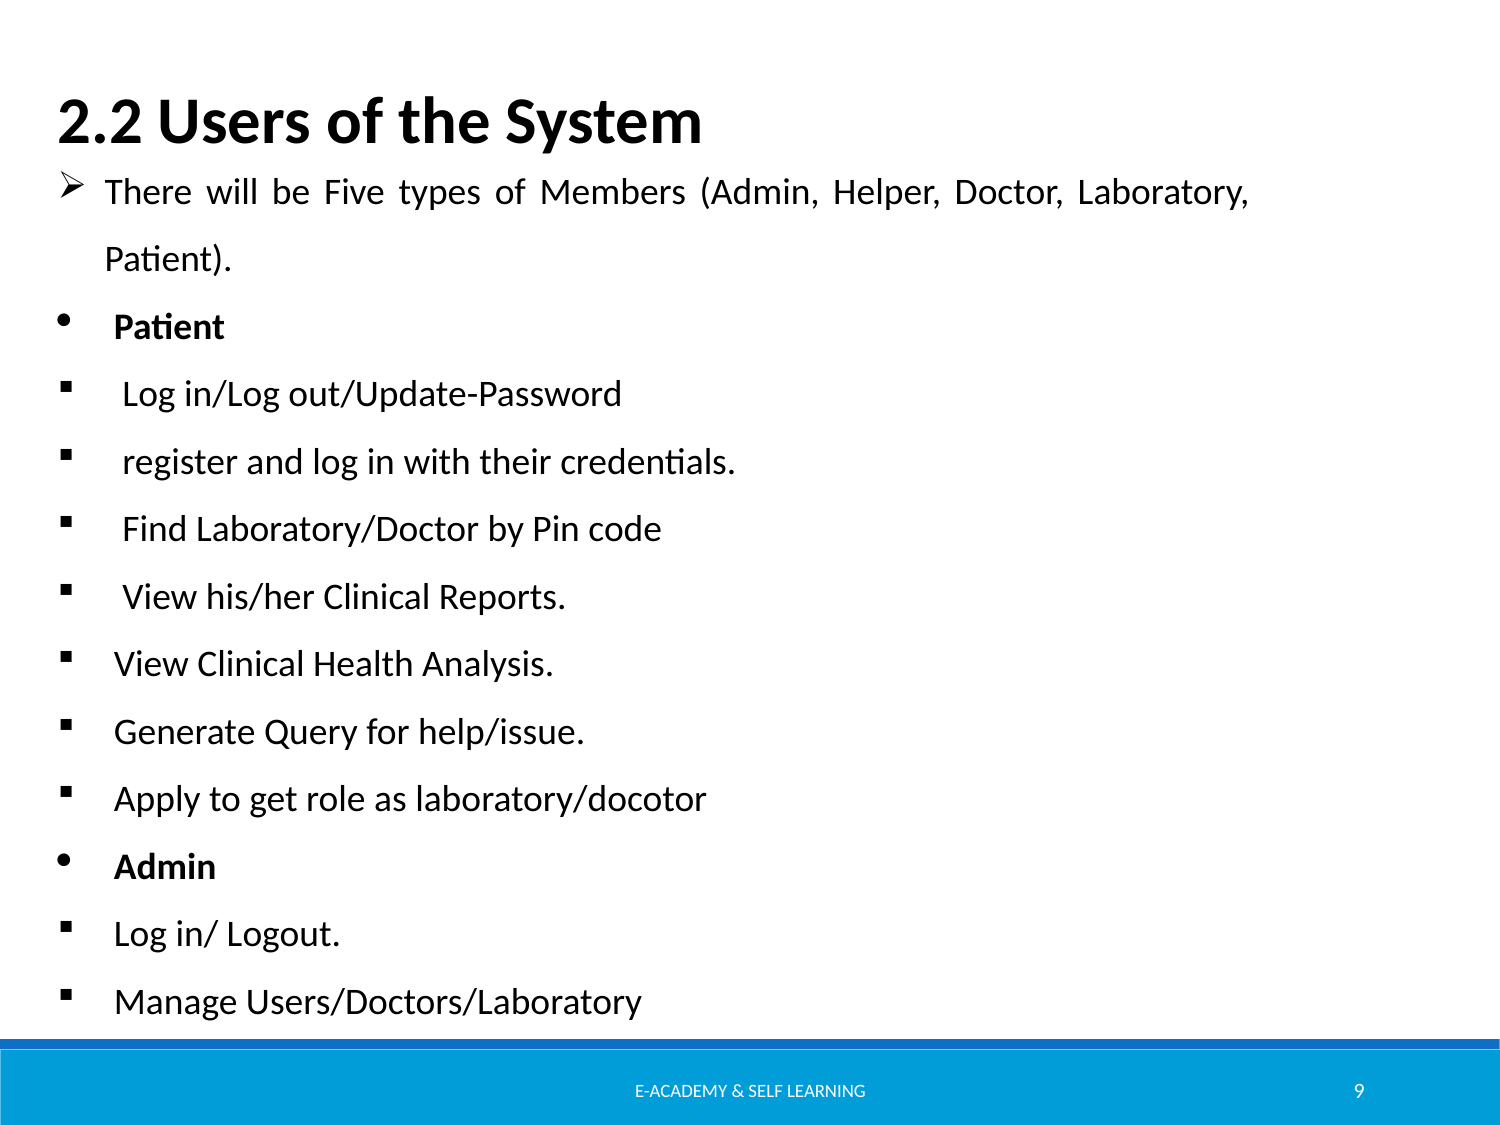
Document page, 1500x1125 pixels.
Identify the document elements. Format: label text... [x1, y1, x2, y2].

footer E-Academy & Self Learning [453, 1059, 1047, 1120]
text_box There will be Five types of Members (Admin, Helper, Doctor, Laboratory, Patient). Patient Log in/Log out/Update-Password register and log in with their credentials. Find Laboratory/Doctor by Pin code View his/her Clinical Reports. View Clinical Health Analysis. Generate Query for help/issue. Apply to get role as laboratory/docotor Admin Log in/ Logout. Manage Users/Doctors/Laboratory [42, 136, 1266, 1030]
text_box 2.2 Users of the System [42, 29, 793, 136]
slide_number 9 [1218, 1059, 1380, 1120]
